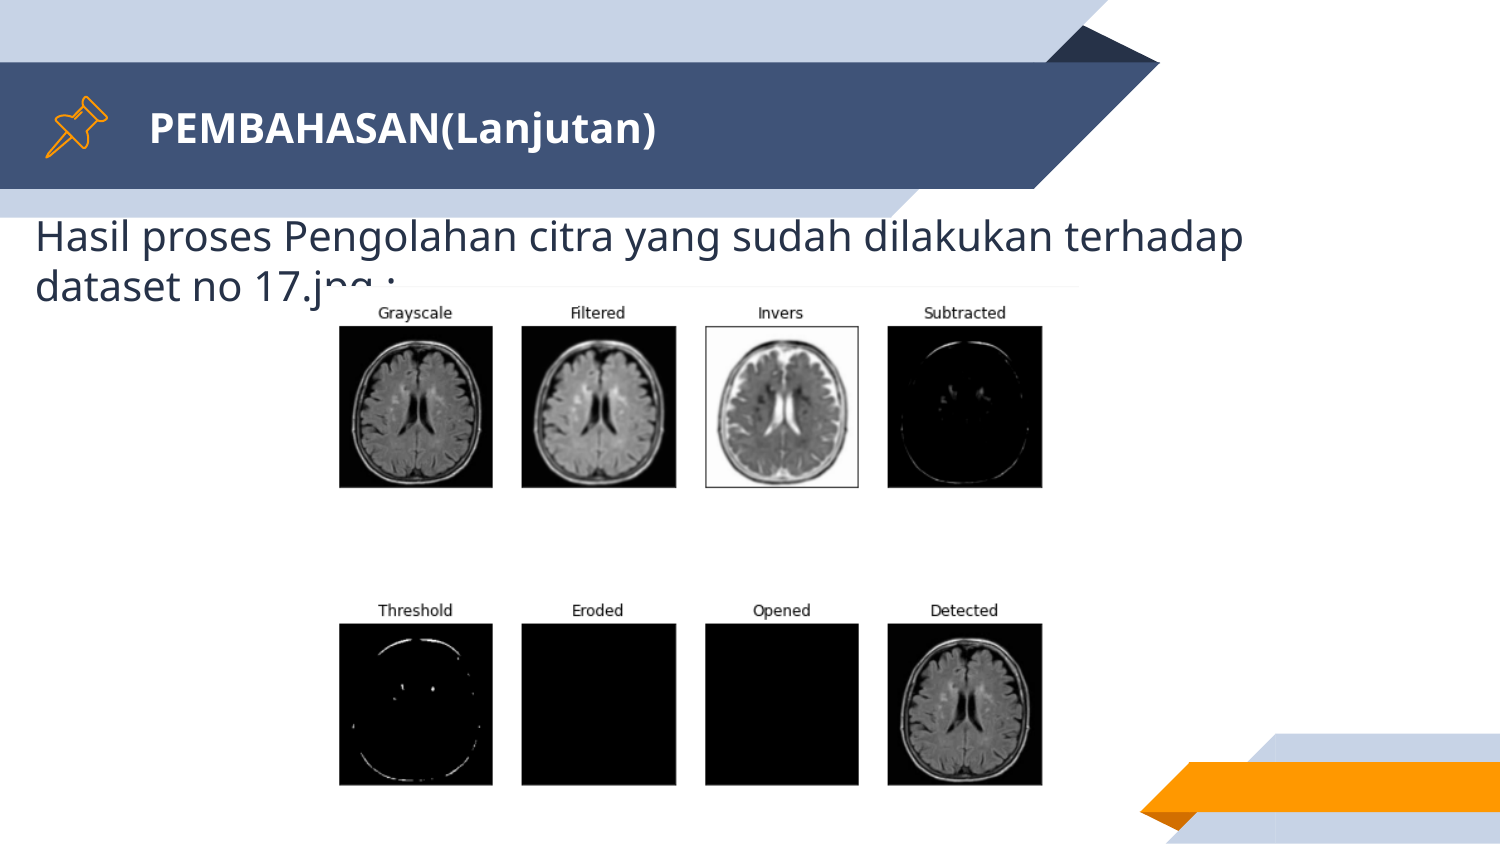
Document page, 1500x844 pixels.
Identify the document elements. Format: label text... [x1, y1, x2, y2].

title PEMBAHASAN(Lanjutan) [133, 64, 1035, 190]
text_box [45, 96, 108, 158]
list Hasil proses Pengolahan citra yang sudah dilakukan terhadap dataset no 17.jpg : [0, 176, 1385, 747]
picture [323, 286, 1079, 803]
